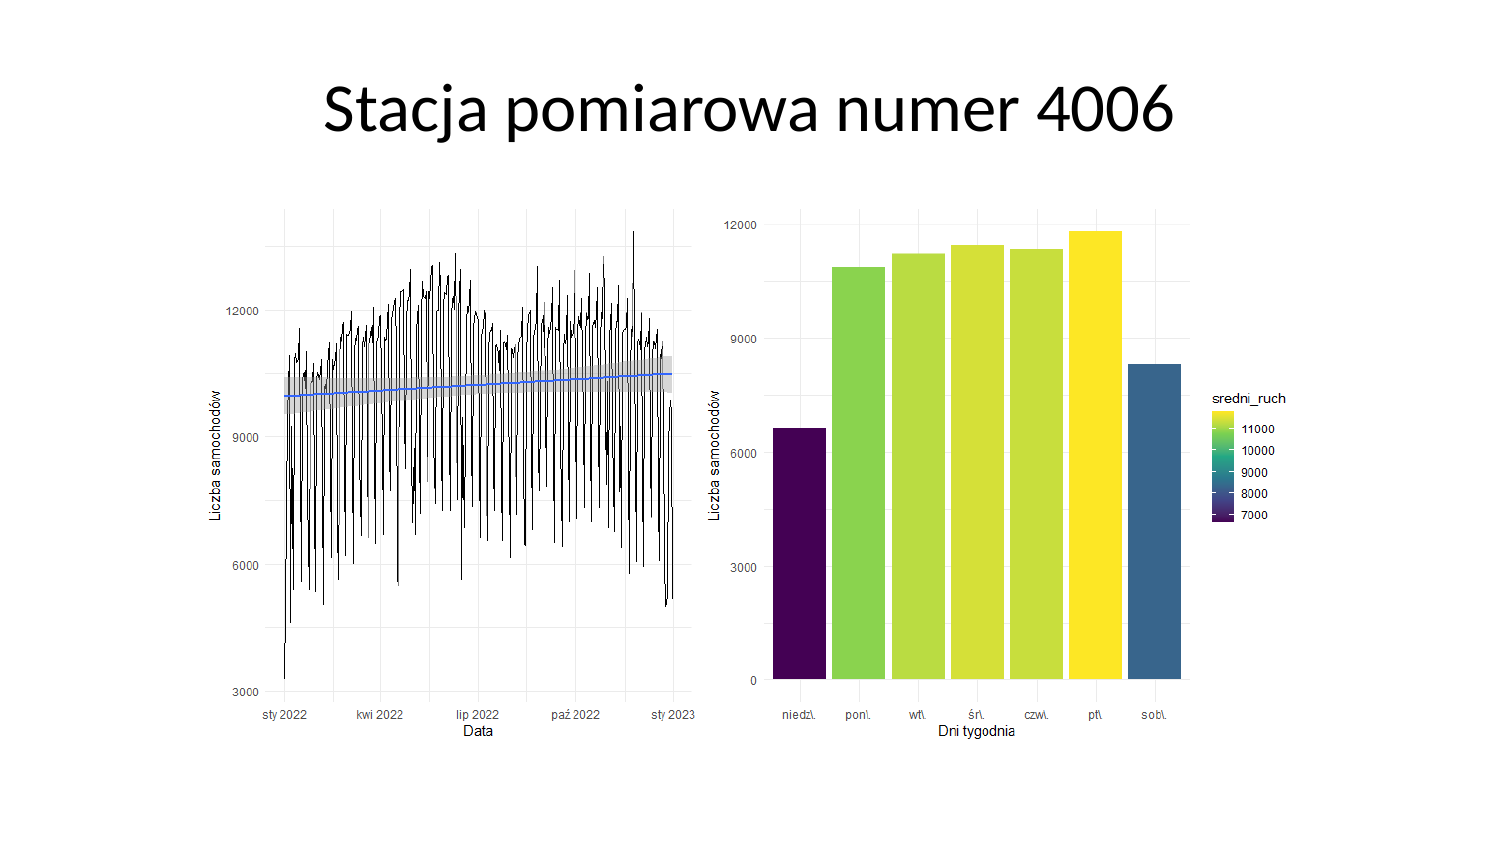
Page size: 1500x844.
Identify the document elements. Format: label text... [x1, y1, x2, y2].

title Stacja pomiarowa numer 4006 [75, 33, 1425, 175]
picture [193, 195, 1307, 753]
